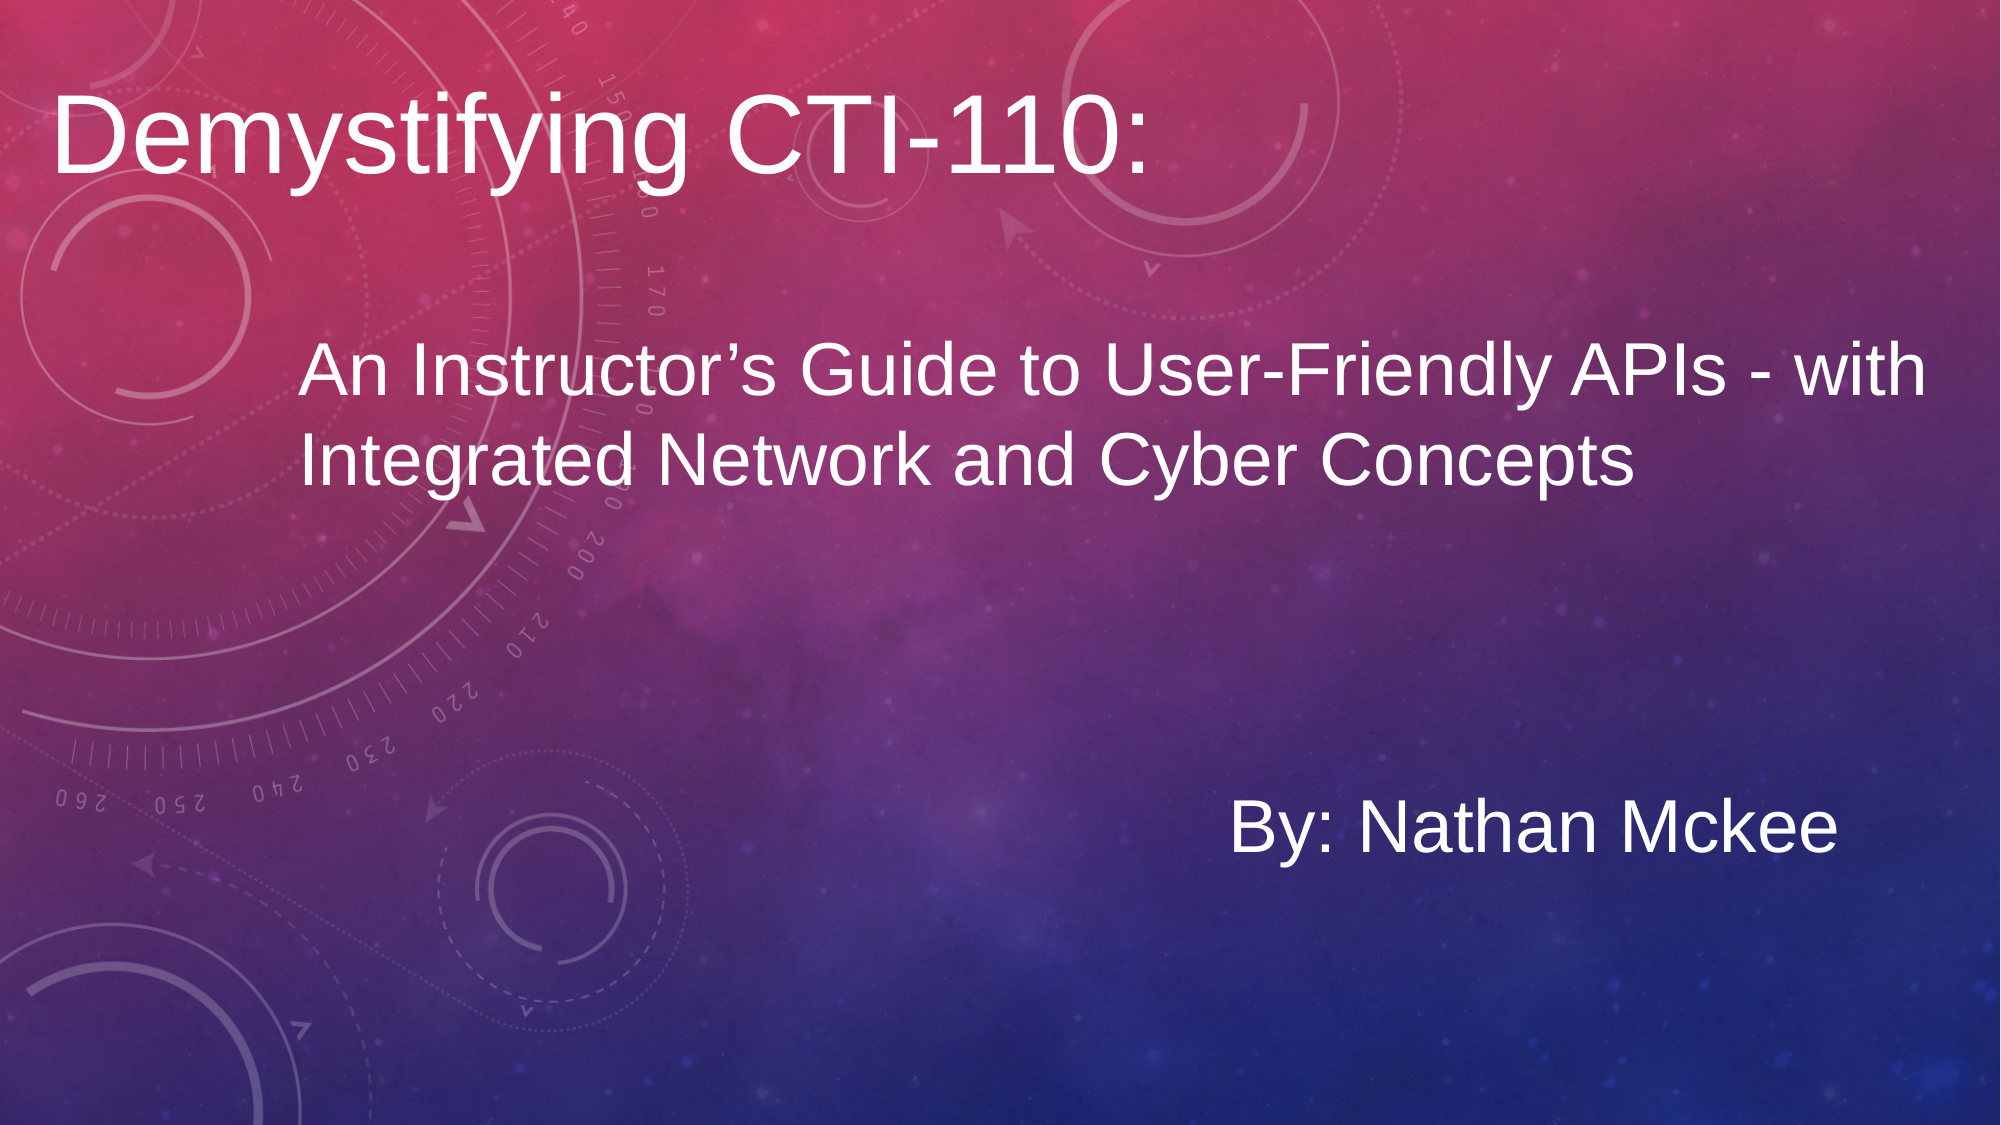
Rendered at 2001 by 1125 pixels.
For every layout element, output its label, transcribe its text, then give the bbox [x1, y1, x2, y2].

picture [0, 0, 2001, 1125]
text_box Demystifying CTI-110: [34, 53, 1899, 204]
text_box An Instructor’s Guide to User-Friendly APIs - with Integrated Network and Cyber Concepts [283, 312, 1969, 508]
text_box By: Nathan Mckee [1213, 770, 1878, 876]
